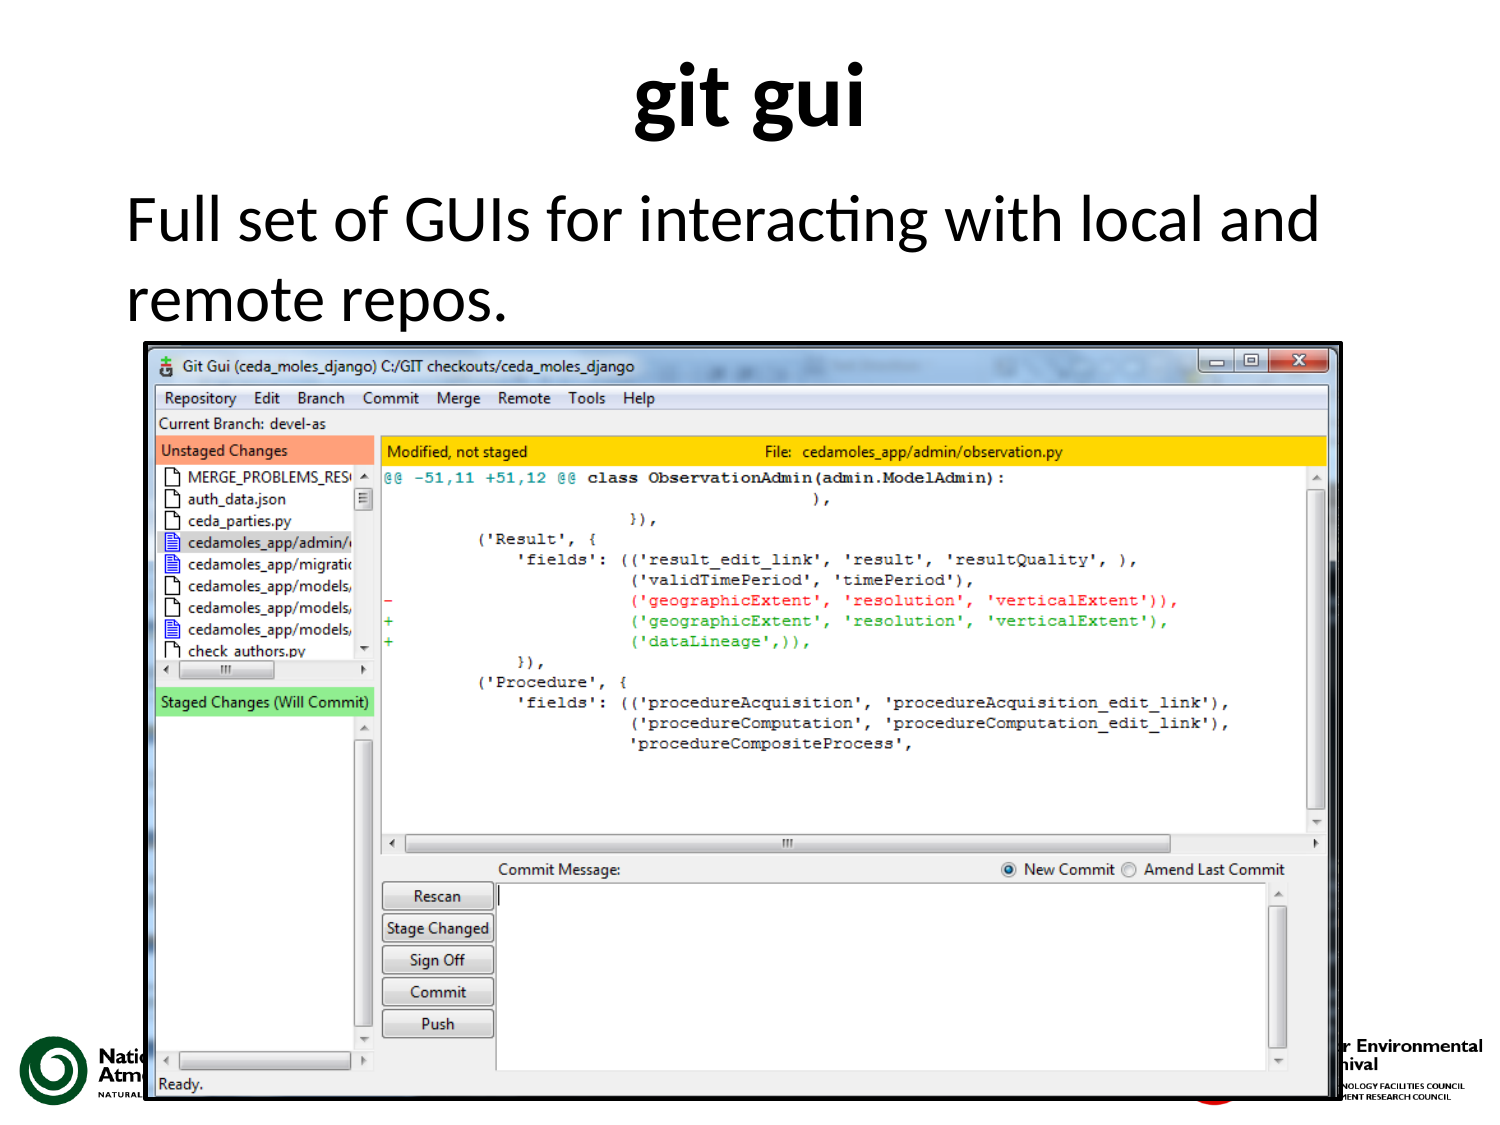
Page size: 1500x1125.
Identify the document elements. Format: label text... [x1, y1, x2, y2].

text_box Full set of GUIs for interacting with local and remote repos. [65, 167, 1437, 941]
picture [1169, 1023, 1495, 1110]
picture [17, 1034, 313, 1106]
picture [147, 345, 1339, 1098]
title git gui [75, 0, 1425, 167]
